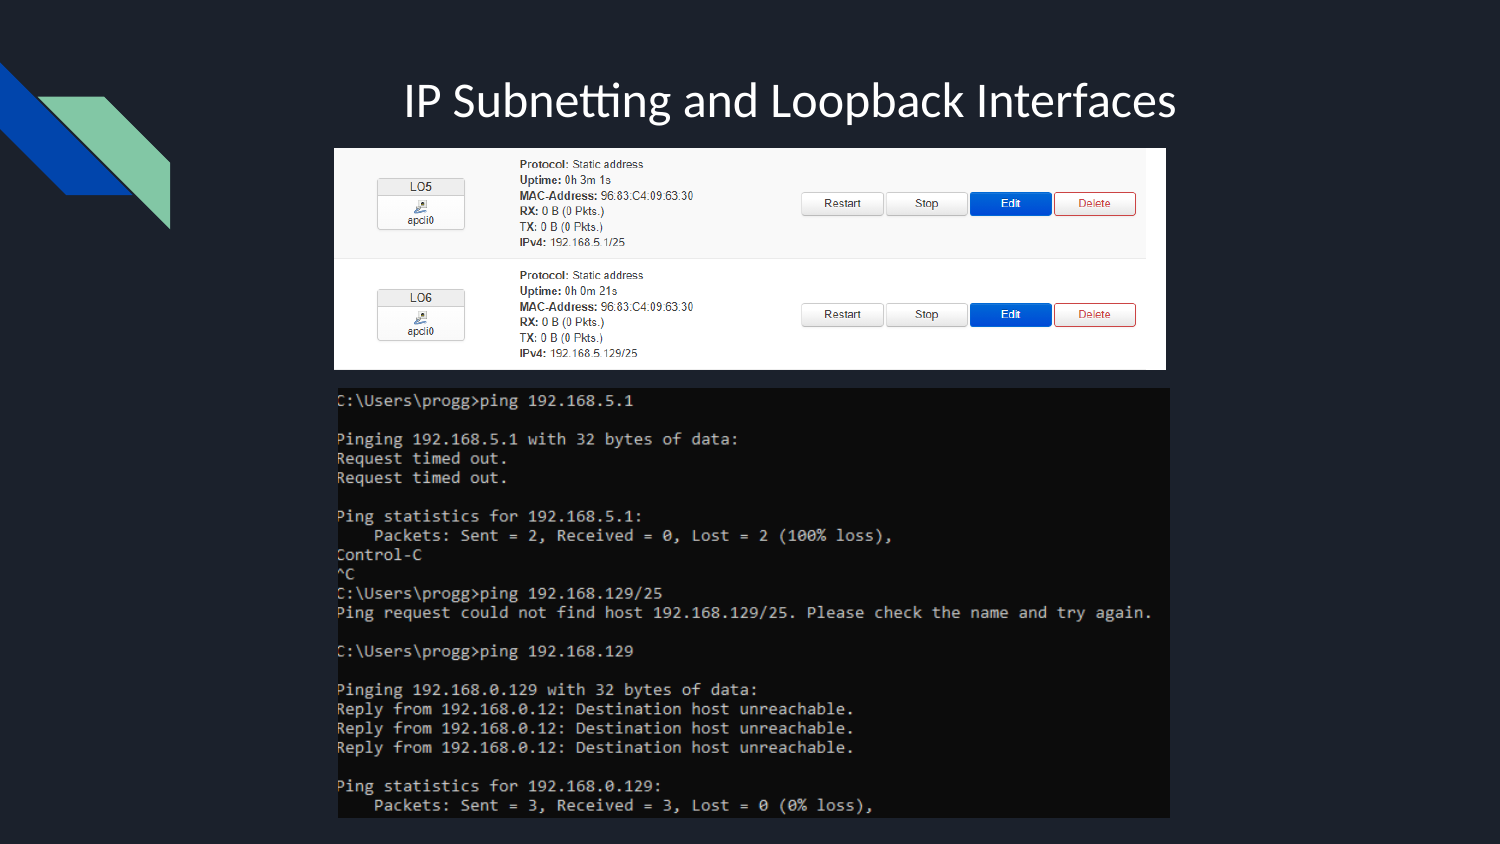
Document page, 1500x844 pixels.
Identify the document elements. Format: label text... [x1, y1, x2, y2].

title IP Subnetting and Loopback Interfaces [212, 64, 1368, 215]
picture [334, 147, 1166, 370]
picture [338, 388, 1170, 818]
